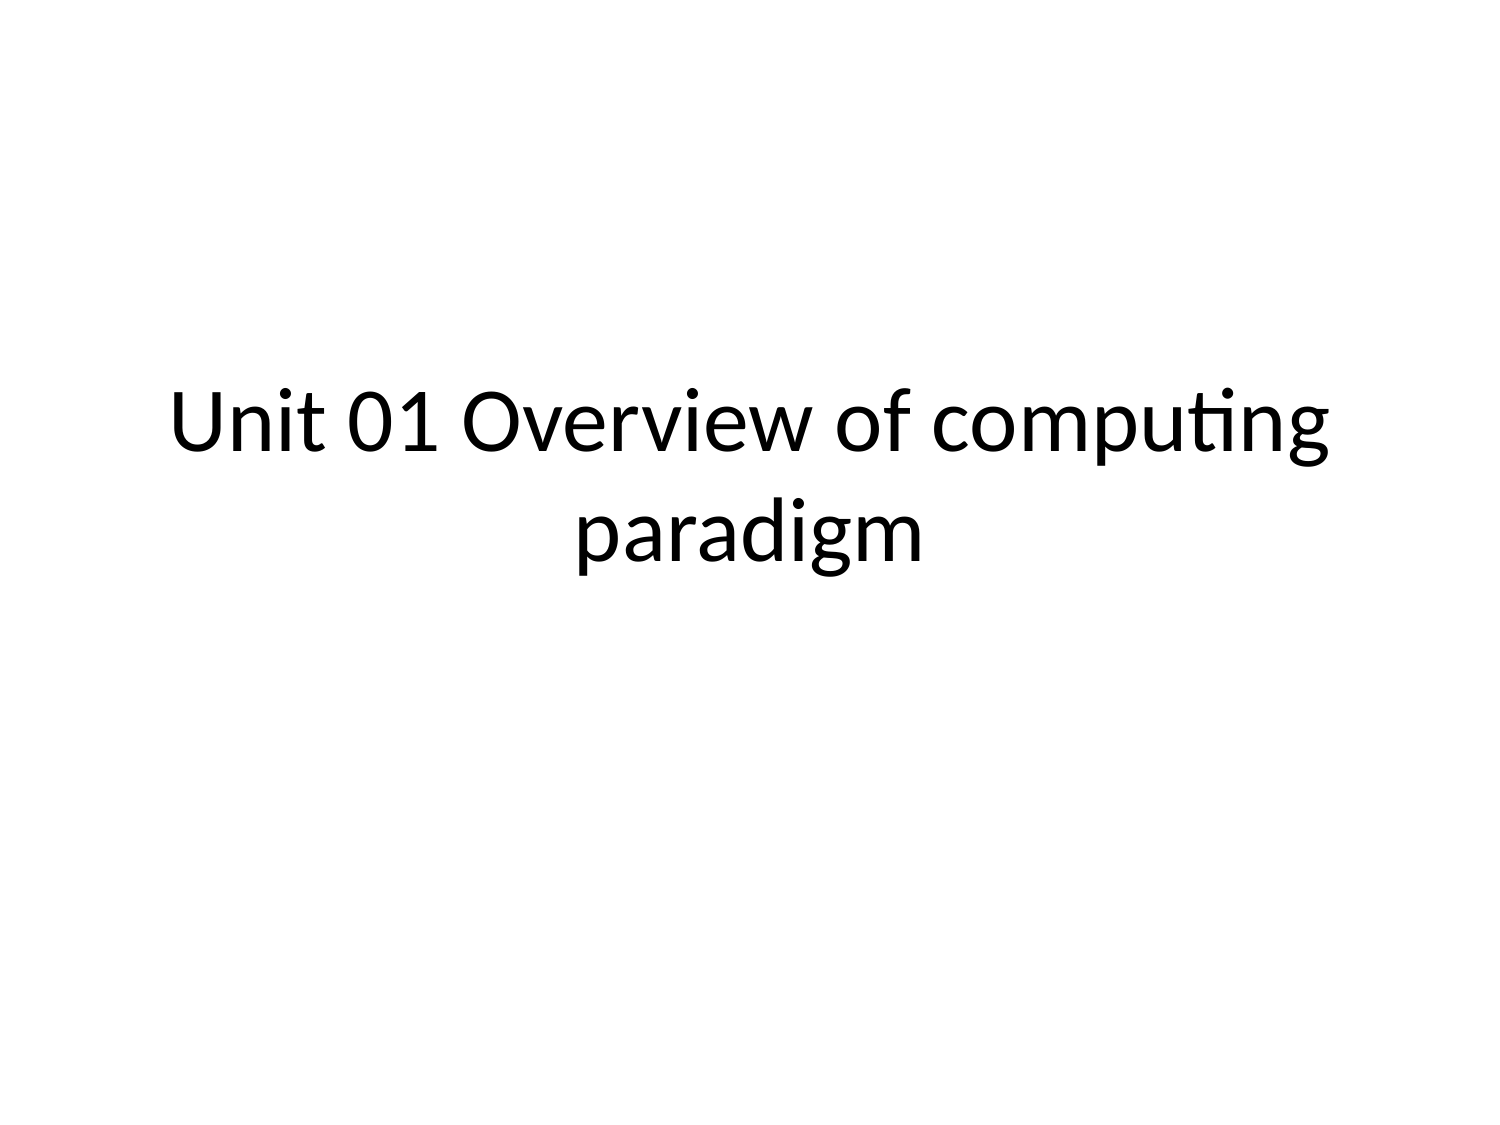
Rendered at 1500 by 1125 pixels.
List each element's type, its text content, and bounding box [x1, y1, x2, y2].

title Unit 01 Overview of computing paradigm [112, 349, 1388, 591]
